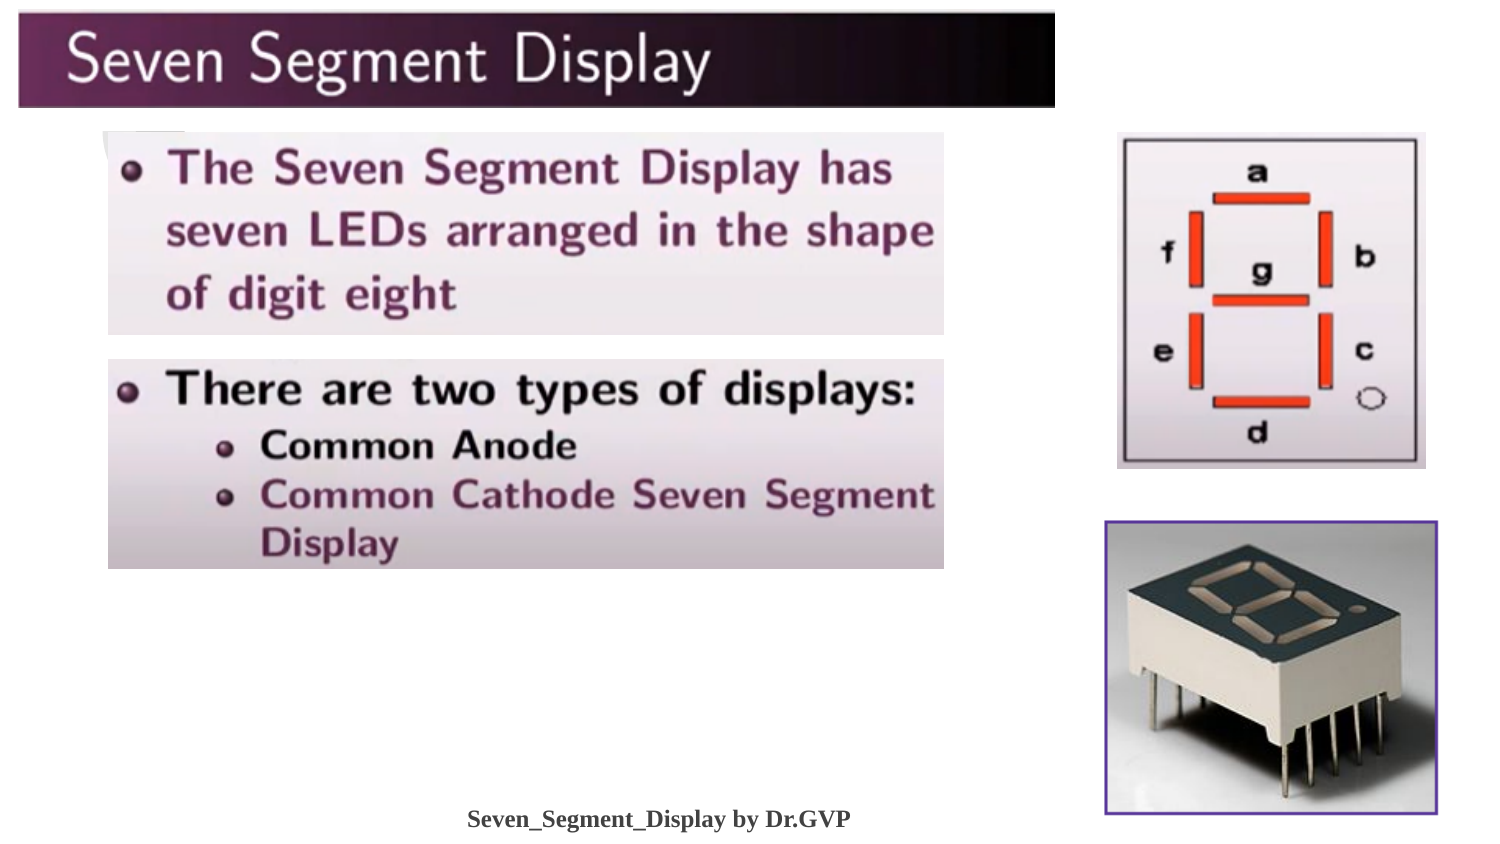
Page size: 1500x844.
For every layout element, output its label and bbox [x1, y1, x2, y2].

picture [18, 9, 1055, 109]
picture [1097, 512, 1447, 821]
picture [108, 359, 944, 570]
picture [108, 132, 944, 335]
picture [1117, 132, 1426, 470]
